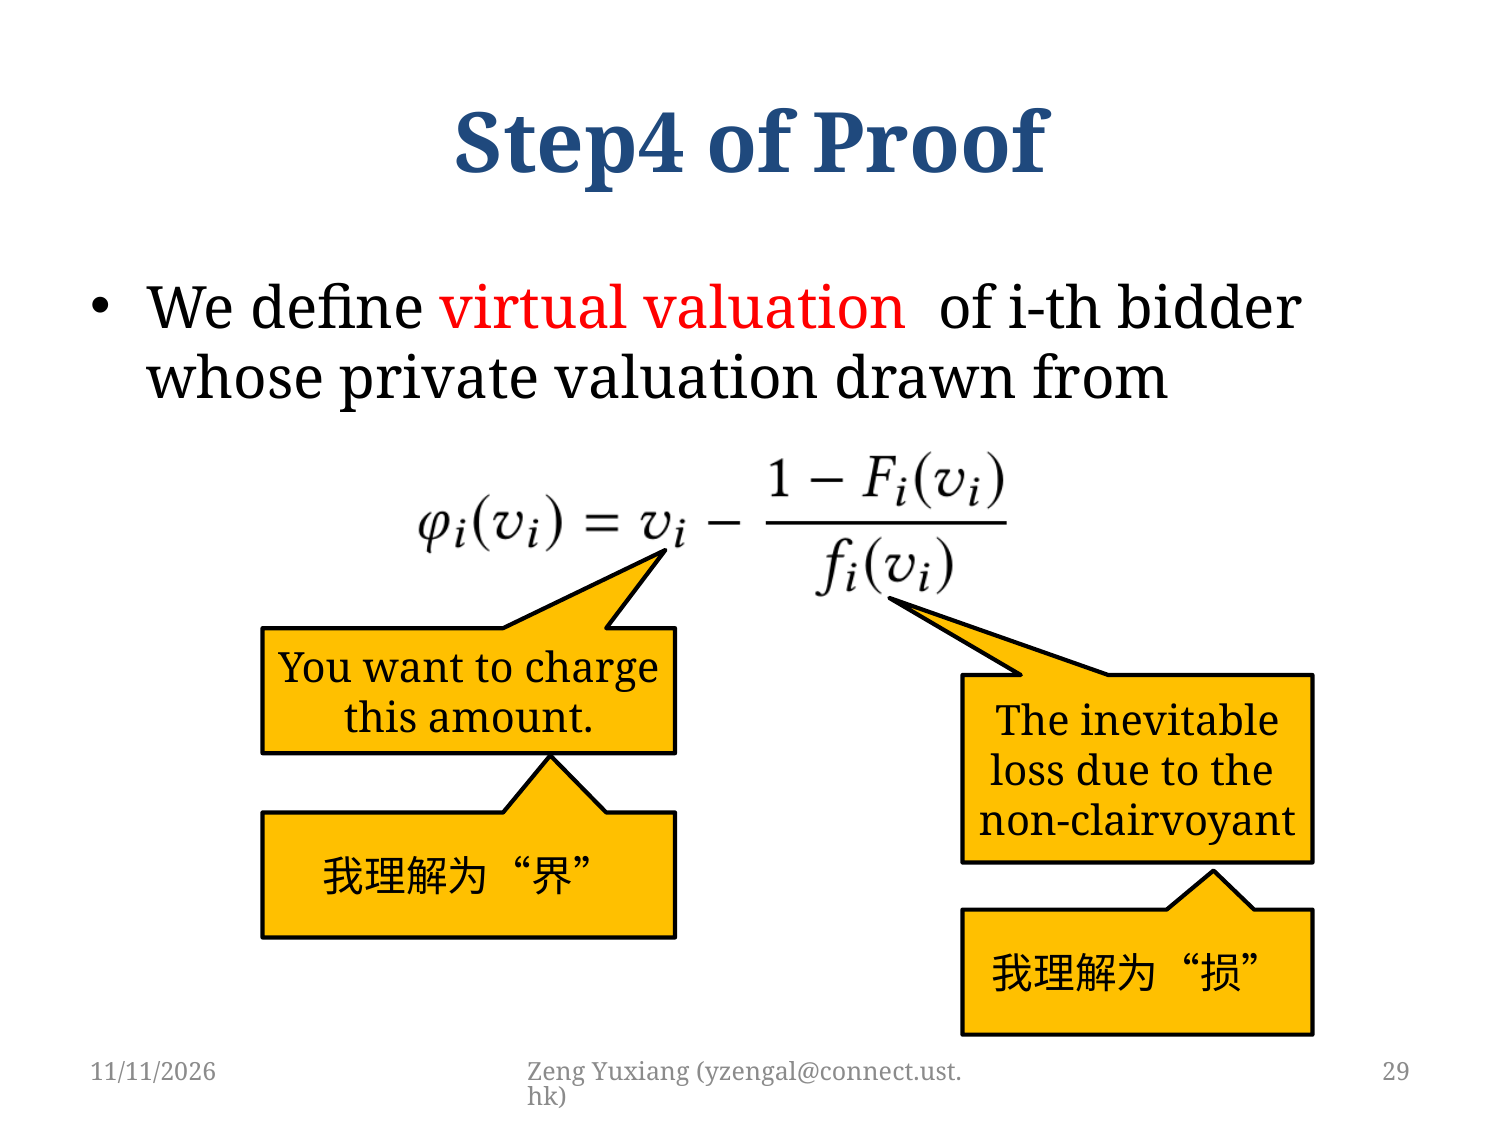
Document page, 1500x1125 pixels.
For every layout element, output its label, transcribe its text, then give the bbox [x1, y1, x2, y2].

footer Zeng Yuxiang (yzengal@connect.ust.hk) [512, 1042, 988, 1103]
picture [387, 437, 1055, 616]
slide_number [75, 1042, 425, 1103]
text_box The inevitable loss due to the non-clairvoyant [929, 624, 1315, 865]
text_box 我理解为“界” [260, 753, 678, 940]
text_box 我理解为“损” [960, 868, 1315, 1037]
title Step4 of Proof [75, 45, 1425, 233]
slide_number 29 [1074, 1042, 1425, 1103]
text_box You want to charge this amount. [260, 624, 678, 756]
